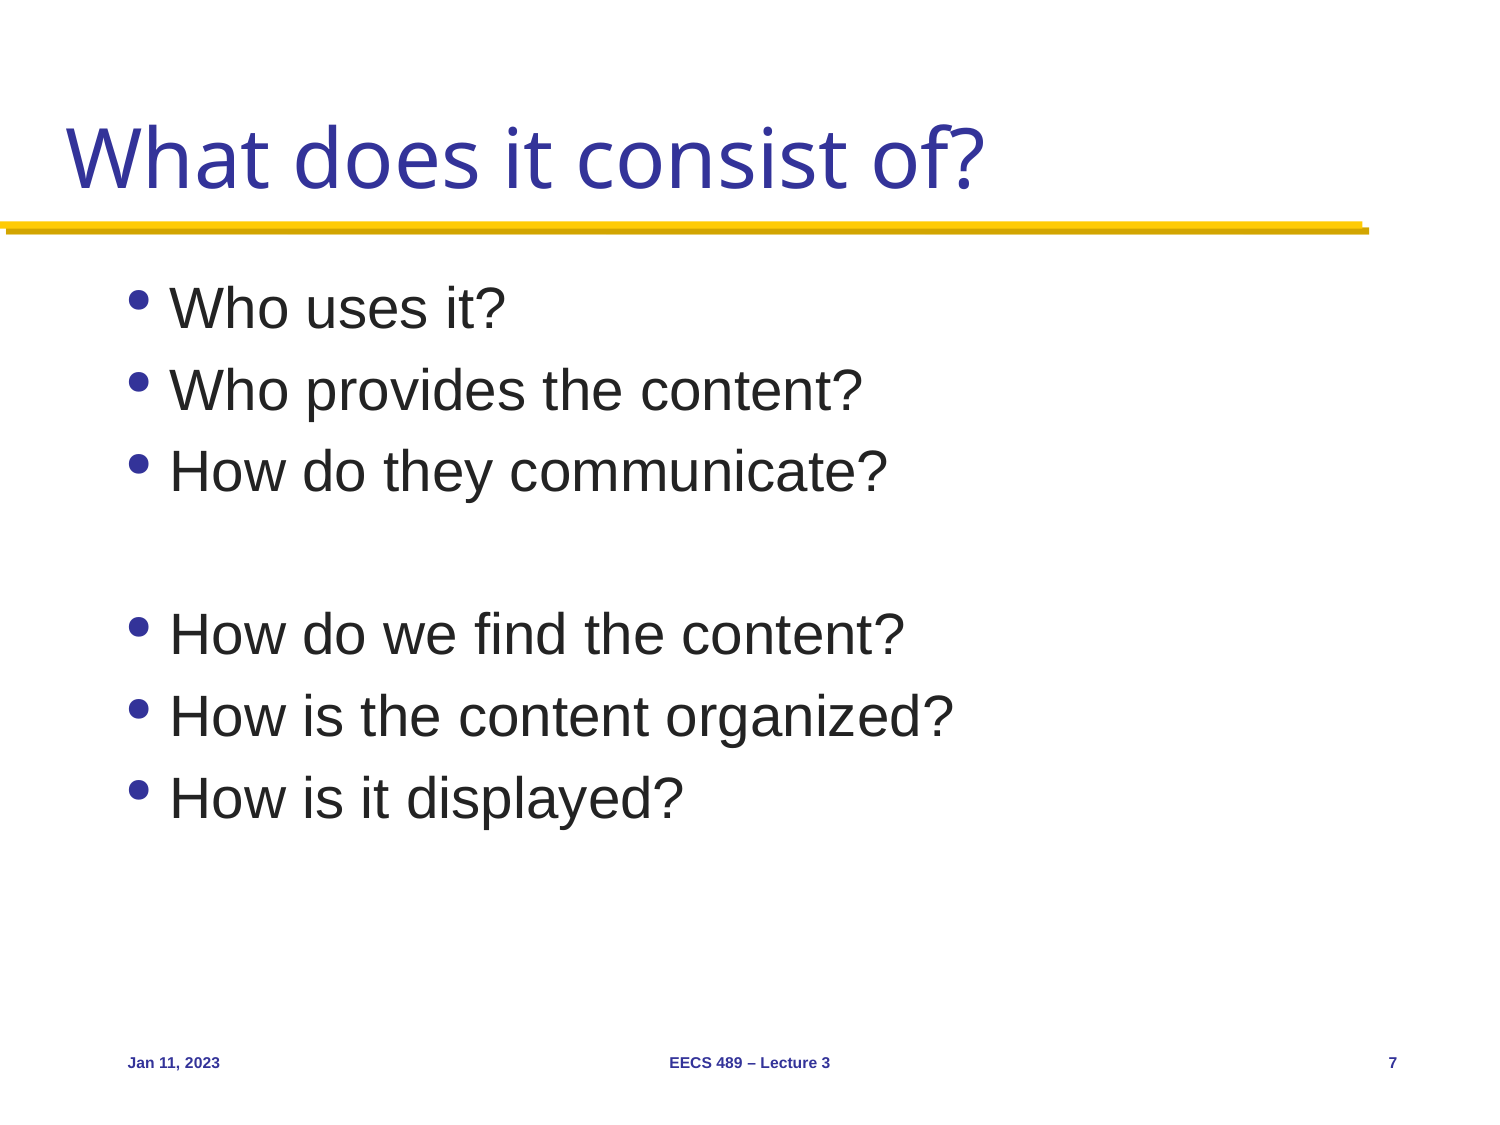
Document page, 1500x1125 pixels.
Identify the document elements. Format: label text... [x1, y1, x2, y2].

title What does it consist of? [49, 24, 1451, 213]
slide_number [112, 1024, 426, 1101]
slide_number 7 [1312, 1024, 1413, 1101]
footer EECS 489 – Lecture 3 [512, 1024, 988, 1101]
list Who uses it? Who provides the content? How do they communicate? How do we find the content? How is the content organized? How is it displayed? [112, 262, 1413, 988]
